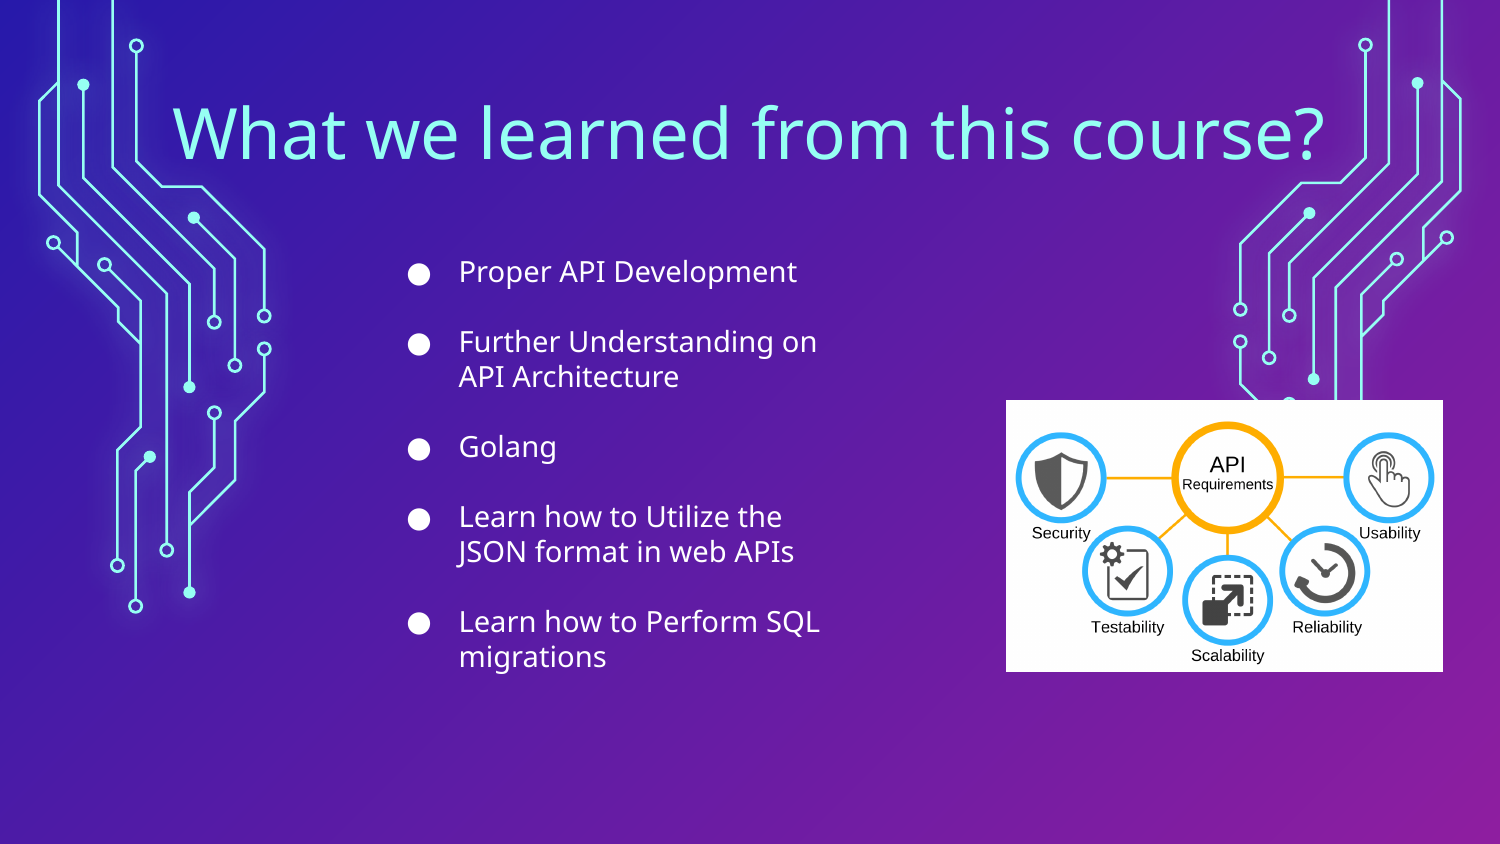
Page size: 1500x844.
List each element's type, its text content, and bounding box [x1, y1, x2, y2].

text_box Proper API Development Further Understanding on API Architecture Golang Learn how to Utilize the JSON format in web APIs Learn how to Perform SQL migrations [368, 238, 861, 688]
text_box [37, 0, 272, 614]
title What we learned from this course? [276, 88, 1227, 183]
picture [1006, 399, 1444, 673]
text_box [1232, 0, 1462, 602]
